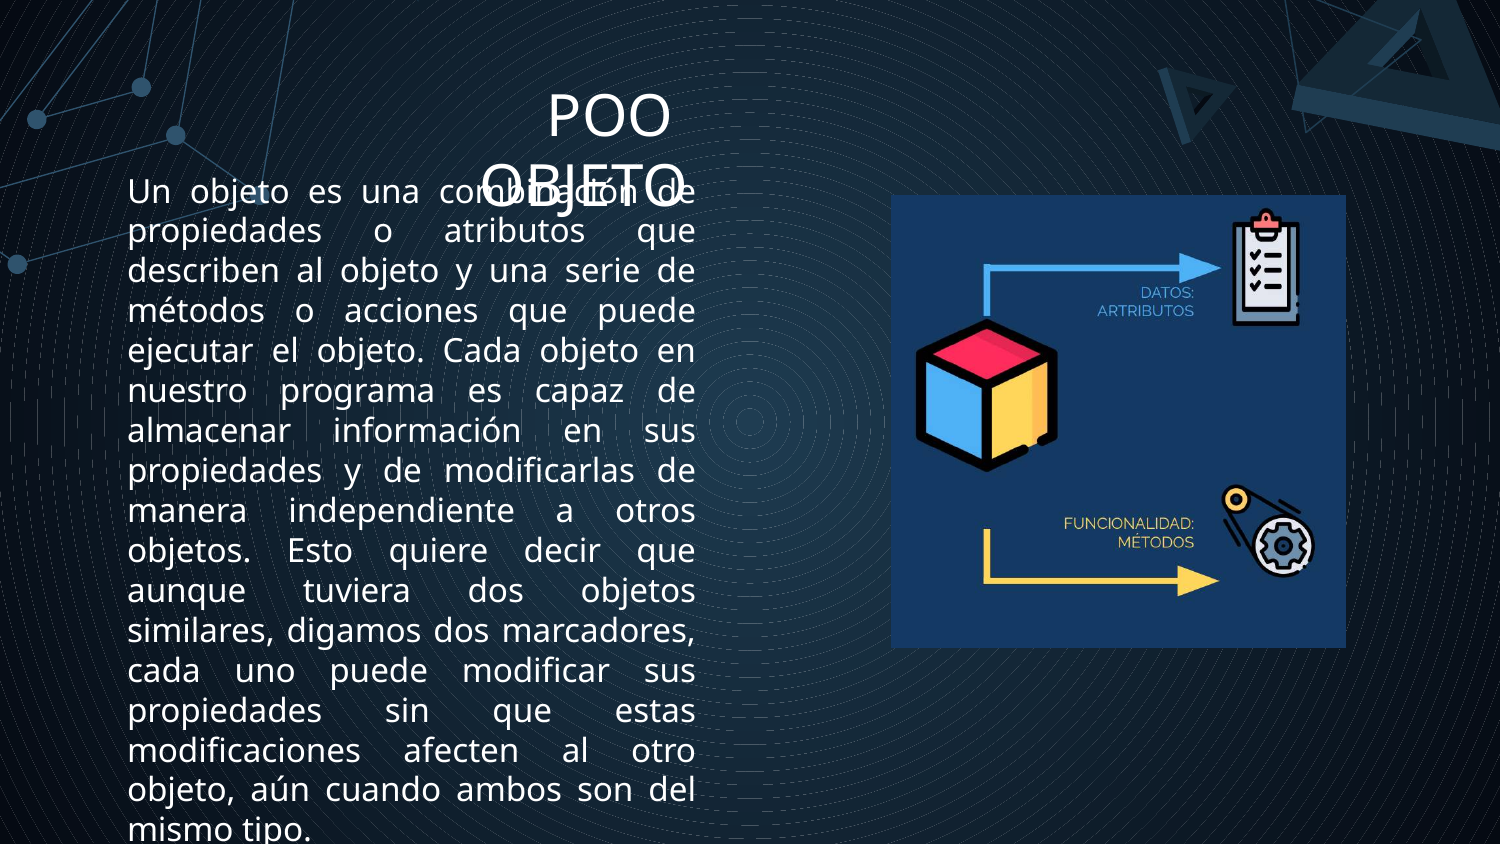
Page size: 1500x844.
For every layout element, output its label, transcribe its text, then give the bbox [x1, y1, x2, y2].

title POO OBJETO [298, 87, 704, 208]
subtitle Un objeto es una combinación de propiedades o atributos que describen al objeto y una serie de métodos o acciones que puede ejecutar el objeto. Cada objeto en nuestro programa es capaz de almacenar información en sus propiedades y de modificarlas de manera independiente a otros objetos. Esto quiere decir que aunque tuviera dos objetos similares, digamos dos marcadores, cada uno puede modificar sus propiedades sin que estas modificaciones afecten al otro objeto, aún cuando ambos son del mismo tipo. [112, 227, 713, 791]
picture [891, 195, 1346, 649]
